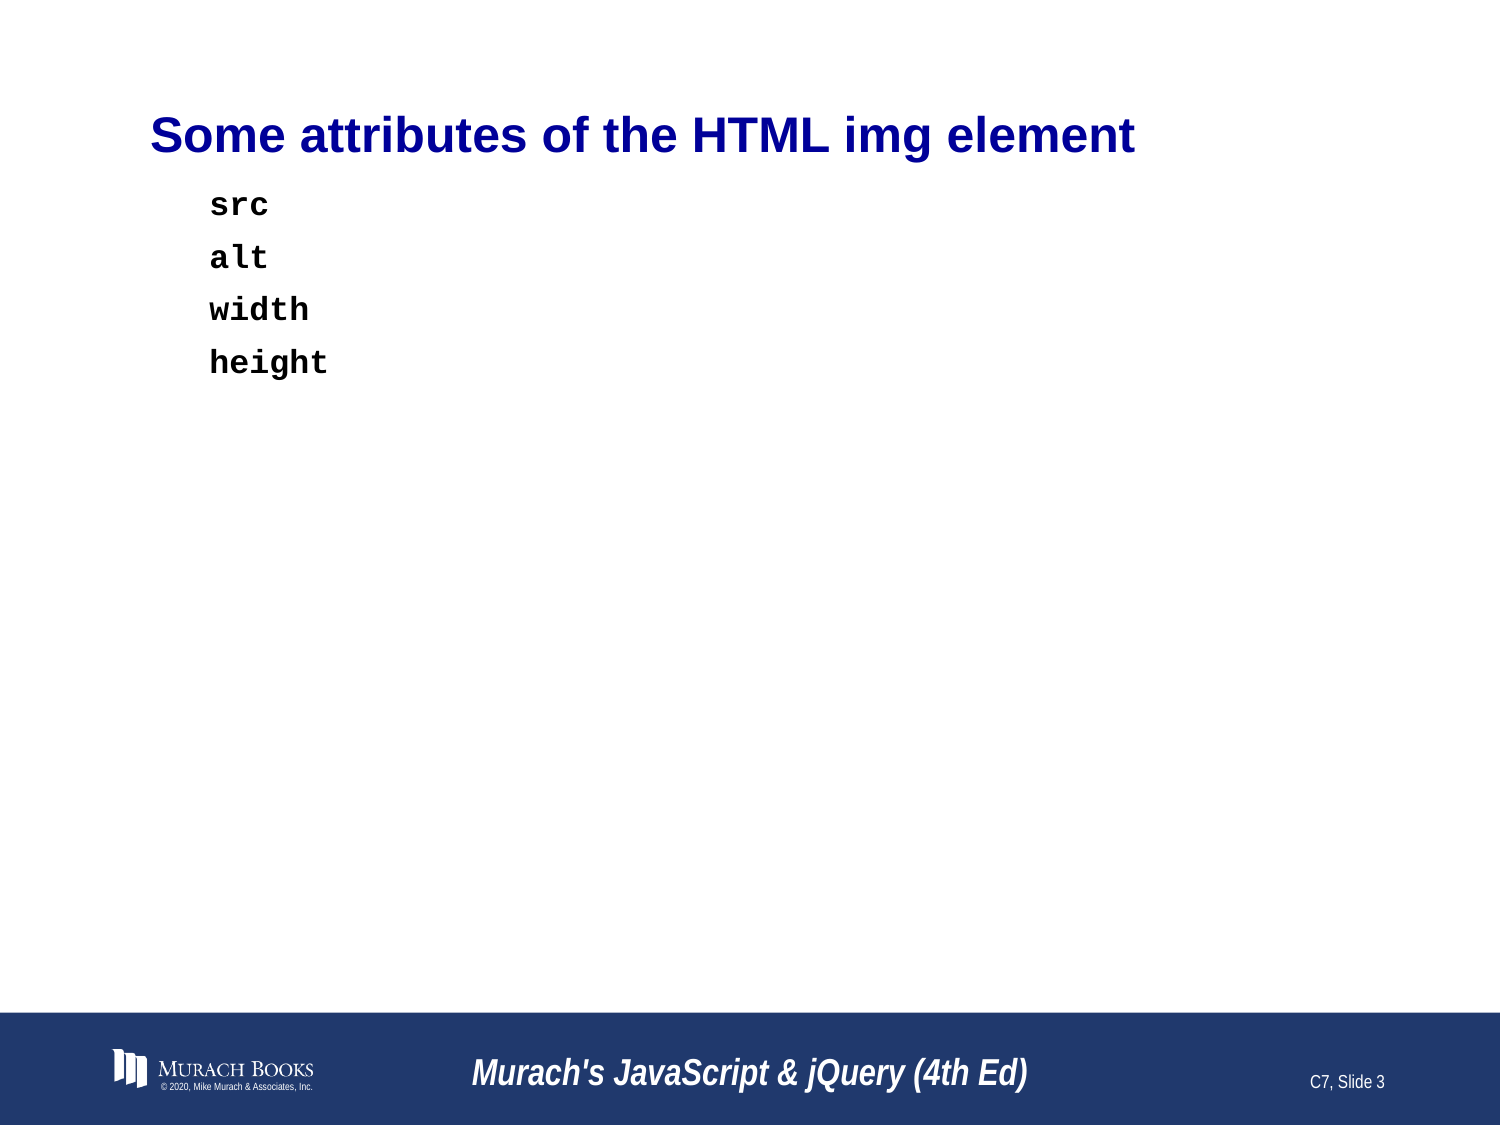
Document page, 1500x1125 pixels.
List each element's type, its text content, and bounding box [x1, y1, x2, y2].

slide_number Murach's JavaScript & jQuery (4th Ed) [463, 1025, 1050, 1100]
list src alt width height [137, 174, 1350, 975]
slide_number C7, Slide 3 [1087, 1025, 1400, 1100]
footer © 2020, Mike Murach & Associates, Inc. [12, 1025, 463, 1100]
title Some attributes of the HTML img element [150, 102, 1350, 164]
